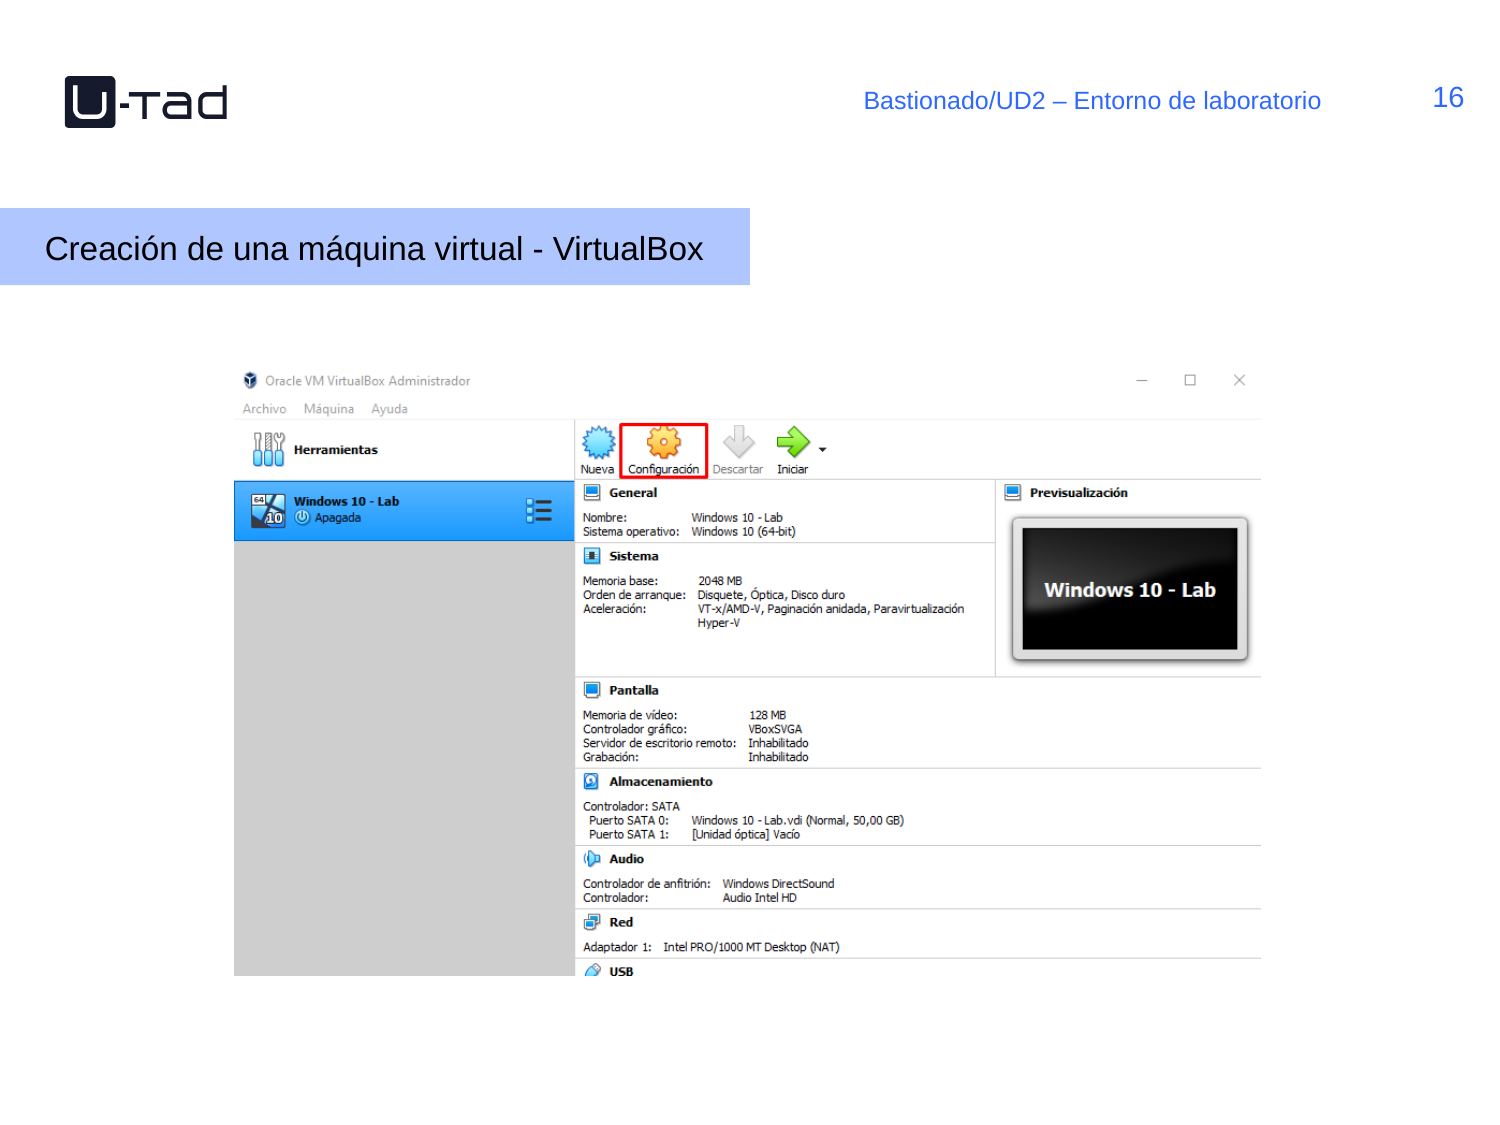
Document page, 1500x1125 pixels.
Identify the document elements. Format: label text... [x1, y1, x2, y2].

picture [233, 365, 1261, 977]
text_box Creación de una máquina virtual - VirtualBox [0, 206, 751, 287]
footer Bastionado/UD2 – Entorno de laboratorio [747, 78, 1338, 128]
